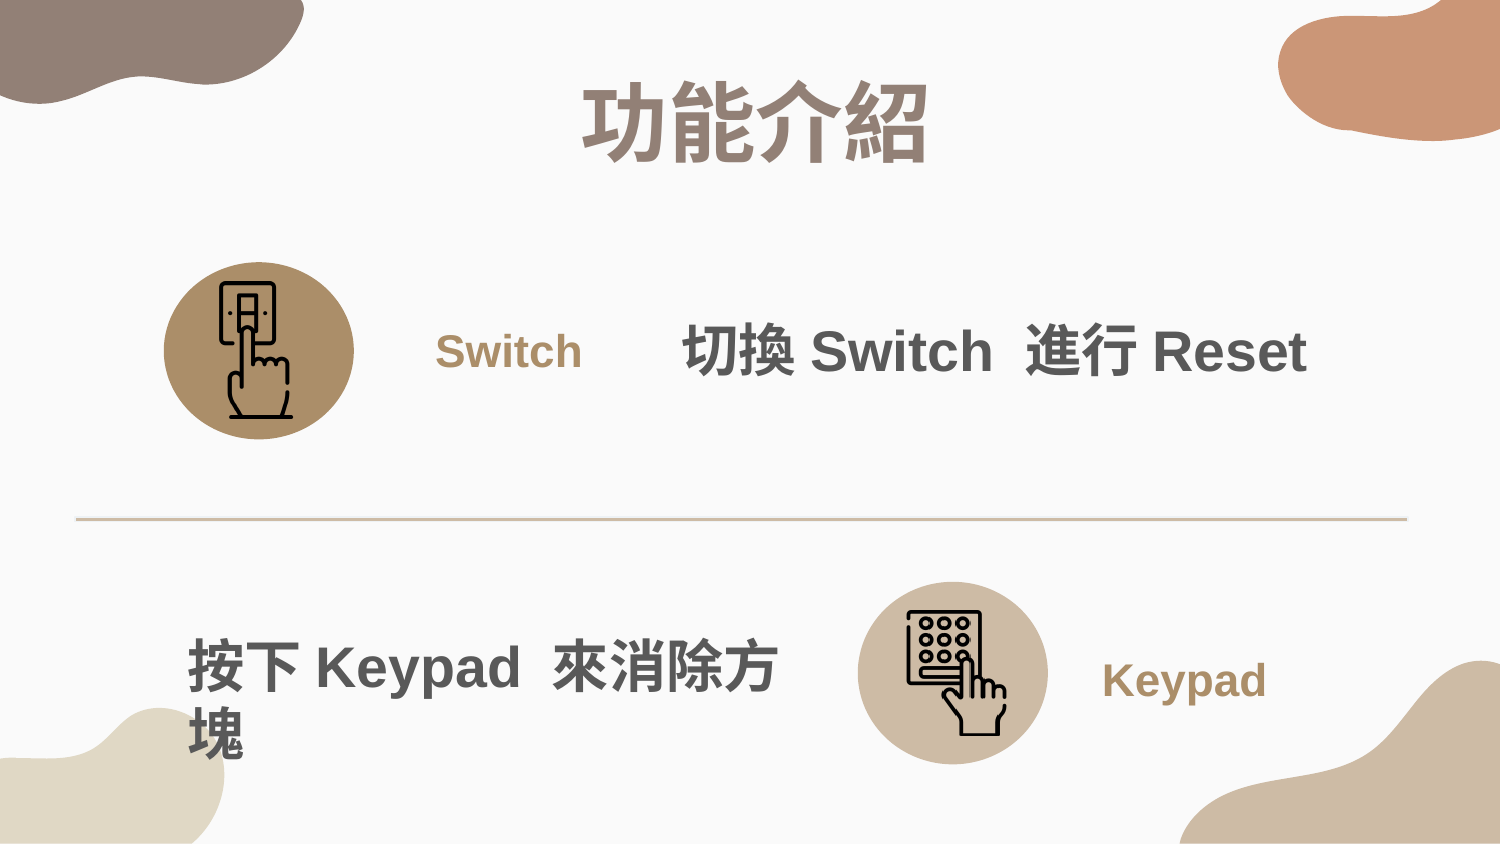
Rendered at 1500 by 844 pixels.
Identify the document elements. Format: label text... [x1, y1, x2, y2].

picture [888, 610, 1026, 736]
text_box 切換Switch 進行Reset [666, 307, 1344, 403]
text_box [75, 516, 1408, 522]
text_box [163, 298, 182, 403]
text_box [203, 262, 315, 279]
text_box [329, 291, 354, 411]
picture [187, 281, 325, 419]
text_box 按下Keypad 來消除方塊 [172, 622, 849, 719]
text_box [210, 427, 308, 440]
text_box [857, 581, 1020, 735]
text_box Switch [381, 314, 637, 429]
text_box [891, 743, 1013, 765]
text_box [1031, 621, 1048, 725]
text_box 功能介紹 [537, 60, 999, 180]
text_box Keypad [1051, 643, 1319, 704]
